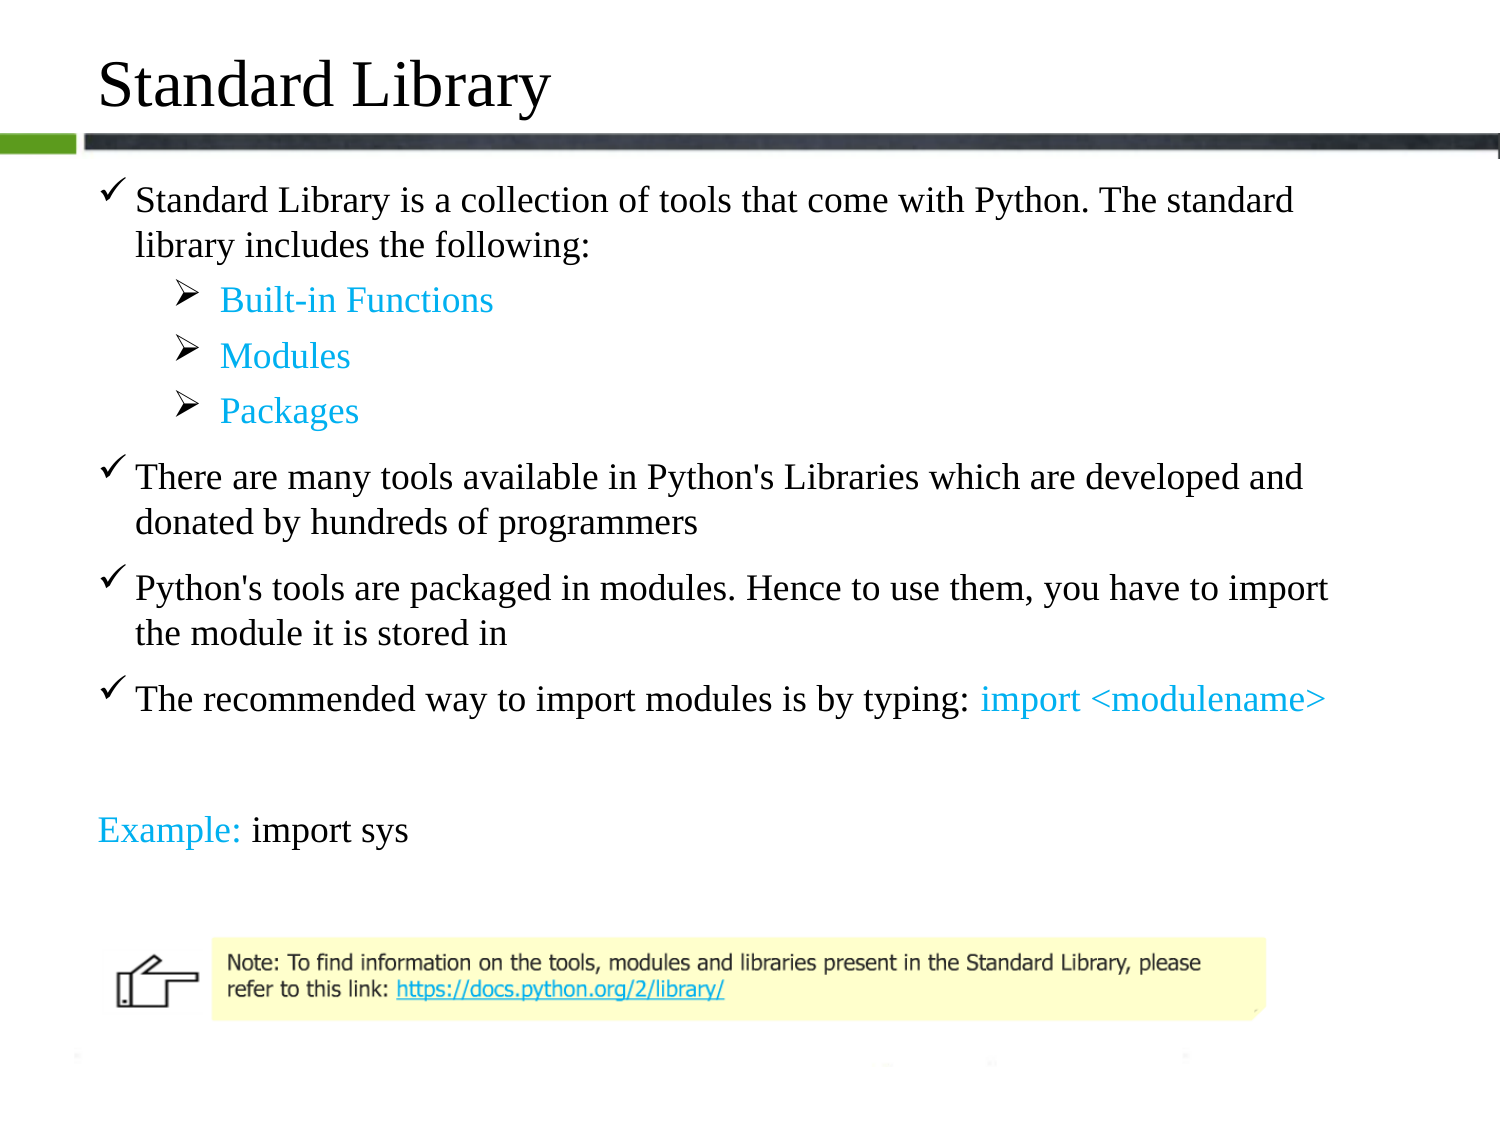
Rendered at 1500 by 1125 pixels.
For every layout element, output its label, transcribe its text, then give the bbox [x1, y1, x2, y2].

picture [65, 891, 1312, 1067]
picture [0, 133, 1500, 159]
list Standard Library is a collection of tools that come with Python. The standard library includes the following: Built-in Functions Modules Packages There are many tools available in Python's Libraries which are developed and donated by hundreds of programmers Python's tools are packaged in modules. Hence to use them, you have to import the module it is stored in The recommended way to import modules is by typing: import <modulename> Example: import sys [82, 167, 1377, 858]
title Standard Library [82, 53, 1294, 117]
